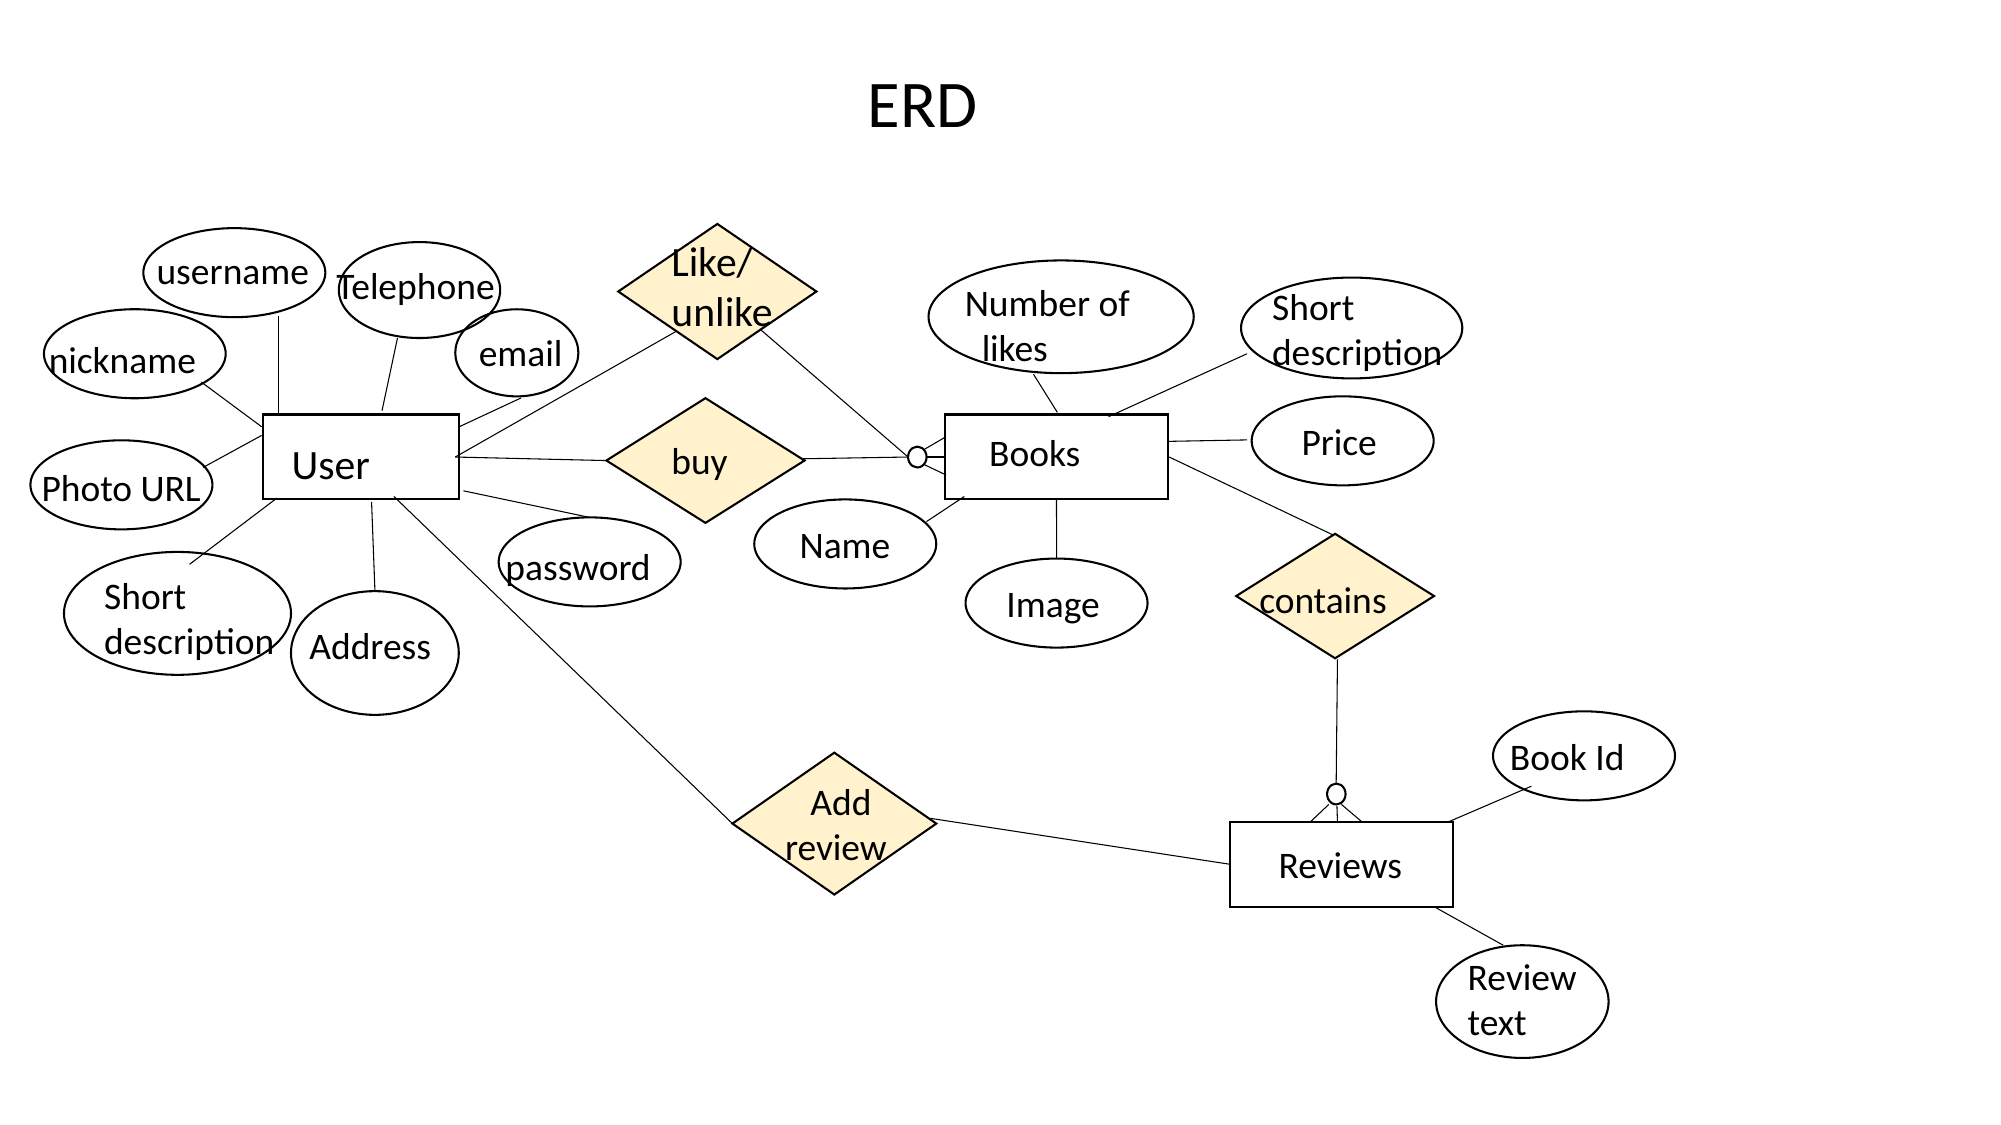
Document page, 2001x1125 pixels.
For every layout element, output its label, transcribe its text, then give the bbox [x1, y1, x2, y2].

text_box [455, 456, 607, 461]
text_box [455, 328, 681, 457]
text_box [381, 337, 398, 411]
text_box [58, 308, 211, 328]
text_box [1341, 804, 1362, 822]
text_box [989, 557, 1124, 572]
text_box contains [1244, 568, 1438, 629]
text_box [987, 633, 1127, 649]
text_box [1516, 710, 1652, 725]
text_box [1336, 471, 1412, 487]
text_box [691, 343, 743, 361]
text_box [1310, 804, 1329, 822]
text_box Number of likes [949, 271, 1220, 377]
text_box Book Id [1452, 725, 1689, 786]
text_box [107, 550, 189, 564]
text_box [203, 435, 262, 468]
text_box Review text [1452, 945, 1689, 1095]
text_box [125, 669, 230, 676]
text_box Name [784, 513, 906, 574]
text_box [927, 285, 949, 349]
text_box [944, 413, 1169, 500]
text_box [980, 259, 1142, 271]
text_box Image [983, 572, 1181, 633]
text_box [463, 490, 590, 496]
text_box buy [656, 430, 760, 490]
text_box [189, 497, 277, 565]
text_box Add review [770, 770, 924, 876]
text_box Reviews [1263, 833, 1480, 894]
text_box [62, 573, 89, 654]
text_box [212, 328, 227, 379]
text_box [1234, 589, 1244, 603]
text_box [362, 241, 477, 255]
text_box Like/ unlike [656, 227, 817, 343]
text_box [56, 517, 187, 531]
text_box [1448, 786, 1532, 822]
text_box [201, 381, 262, 427]
text_box [295, 675, 393, 716]
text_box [926, 496, 965, 522]
text_box email [464, 321, 578, 328]
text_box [1436, 907, 1504, 946]
text_box Photo URL [26, 456, 216, 517]
text_box [731, 796, 770, 852]
text_box [606, 457, 807, 507]
text_box Short description [89, 564, 290, 669]
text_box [923, 464, 947, 475]
text_box Telephone [279, 255, 515, 315]
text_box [1169, 456, 1336, 536]
text_box [76, 389, 194, 400]
text_box [1250, 419, 1261, 456]
text_box [1286, 629, 1384, 660]
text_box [393, 496, 733, 824]
text_box [262, 413, 460, 500]
text_box [924, 813, 930, 834]
text_box [172, 227, 297, 239]
text_box [308, 590, 393, 614]
text_box [616, 264, 656, 319]
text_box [759, 329, 909, 458]
text_box Short description [1257, 275, 1542, 381]
text_box [1278, 533, 1392, 568]
text_box Address [294, 614, 393, 675]
text_box [1229, 821, 1454, 908]
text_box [371, 501, 375, 592]
text_box Price [1261, 410, 1431, 471]
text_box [923, 436, 947, 450]
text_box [930, 818, 1230, 865]
text_box Books [974, 421, 1190, 481]
text_box [1532, 786, 1654, 802]
text_box [907, 445, 928, 469]
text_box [1108, 353, 1248, 417]
text_box [807, 751, 862, 770]
text_box [964, 575, 983, 631]
text_box [1274, 395, 1411, 410]
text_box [459, 397, 521, 427]
text_box ERD [294, 53, 1551, 149]
text_box [1435, 967, 1452, 1036]
text_box [805, 876, 863, 896]
text_box [1431, 428, 1435, 454]
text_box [1033, 374, 1058, 413]
text_box [289, 633, 294, 673]
text_box [50, 439, 193, 456]
text_box [349, 315, 481, 340]
text_box [753, 498, 938, 590]
text_box nickname [34, 328, 212, 389]
text_box username [141, 239, 325, 300]
text_box [711, 222, 724, 227]
text_box [1240, 300, 1257, 356]
text_box User [276, 430, 511, 495]
text_box [681, 396, 759, 430]
text_box [1326, 782, 1347, 806]
text_box [472, 308, 561, 321]
text_box [160, 300, 279, 319]
